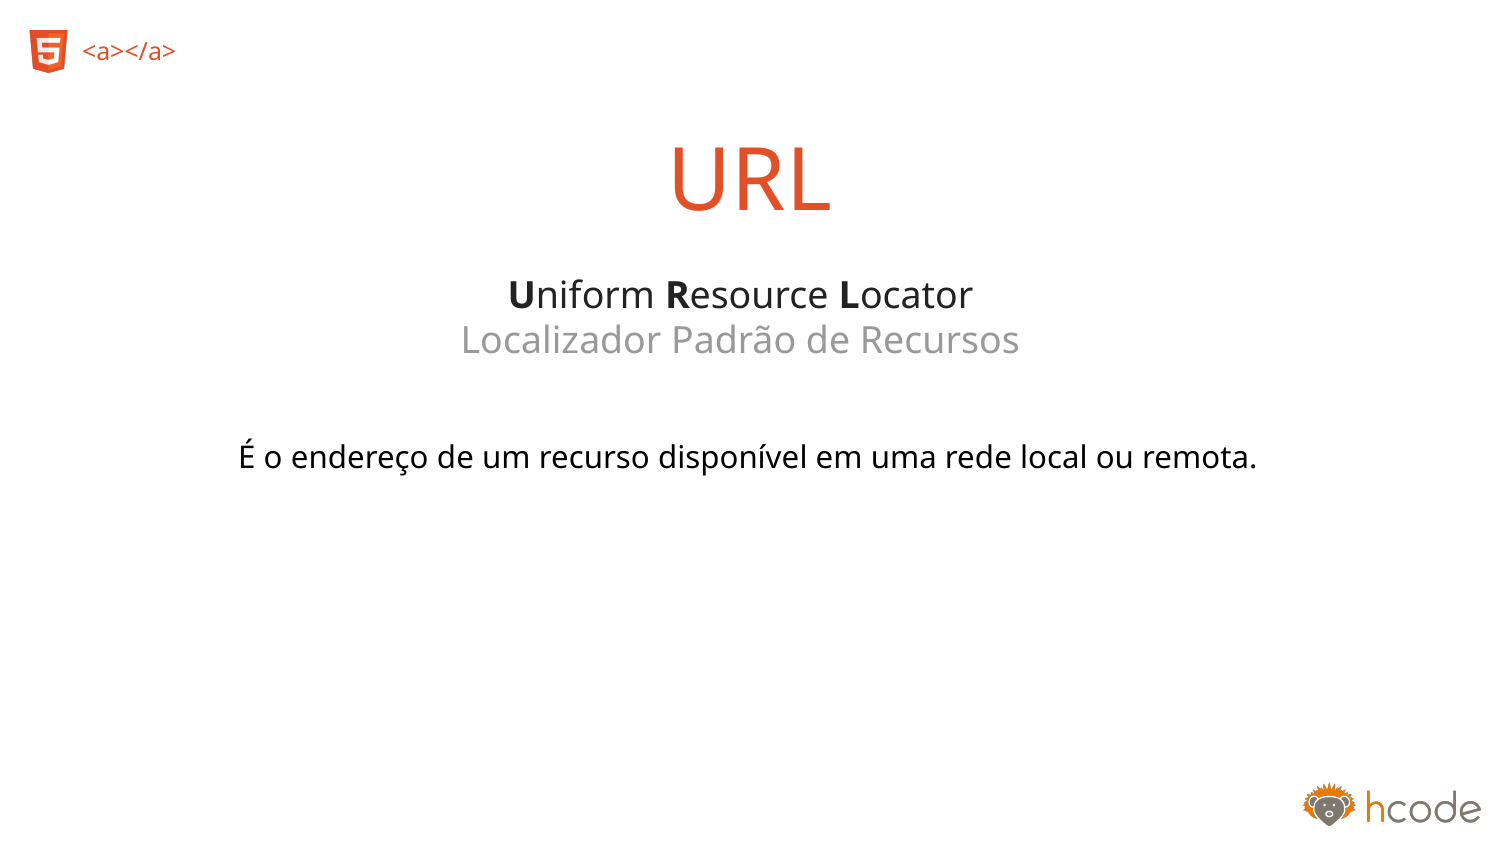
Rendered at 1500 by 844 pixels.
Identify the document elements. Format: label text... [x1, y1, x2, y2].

text_box É o endereço de um recurso disponível em uma rede local ou remota. [27, 403, 1471, 482]
text_box <a></a> [67, 20, 1445, 84]
picture [1303, 783, 1482, 827]
picture [27, 30, 70, 73]
text_box Uniform Resource Locator Localizador Padrão de Recursos [94, 256, 1387, 370]
text_box URL [107, 108, 1393, 237]
